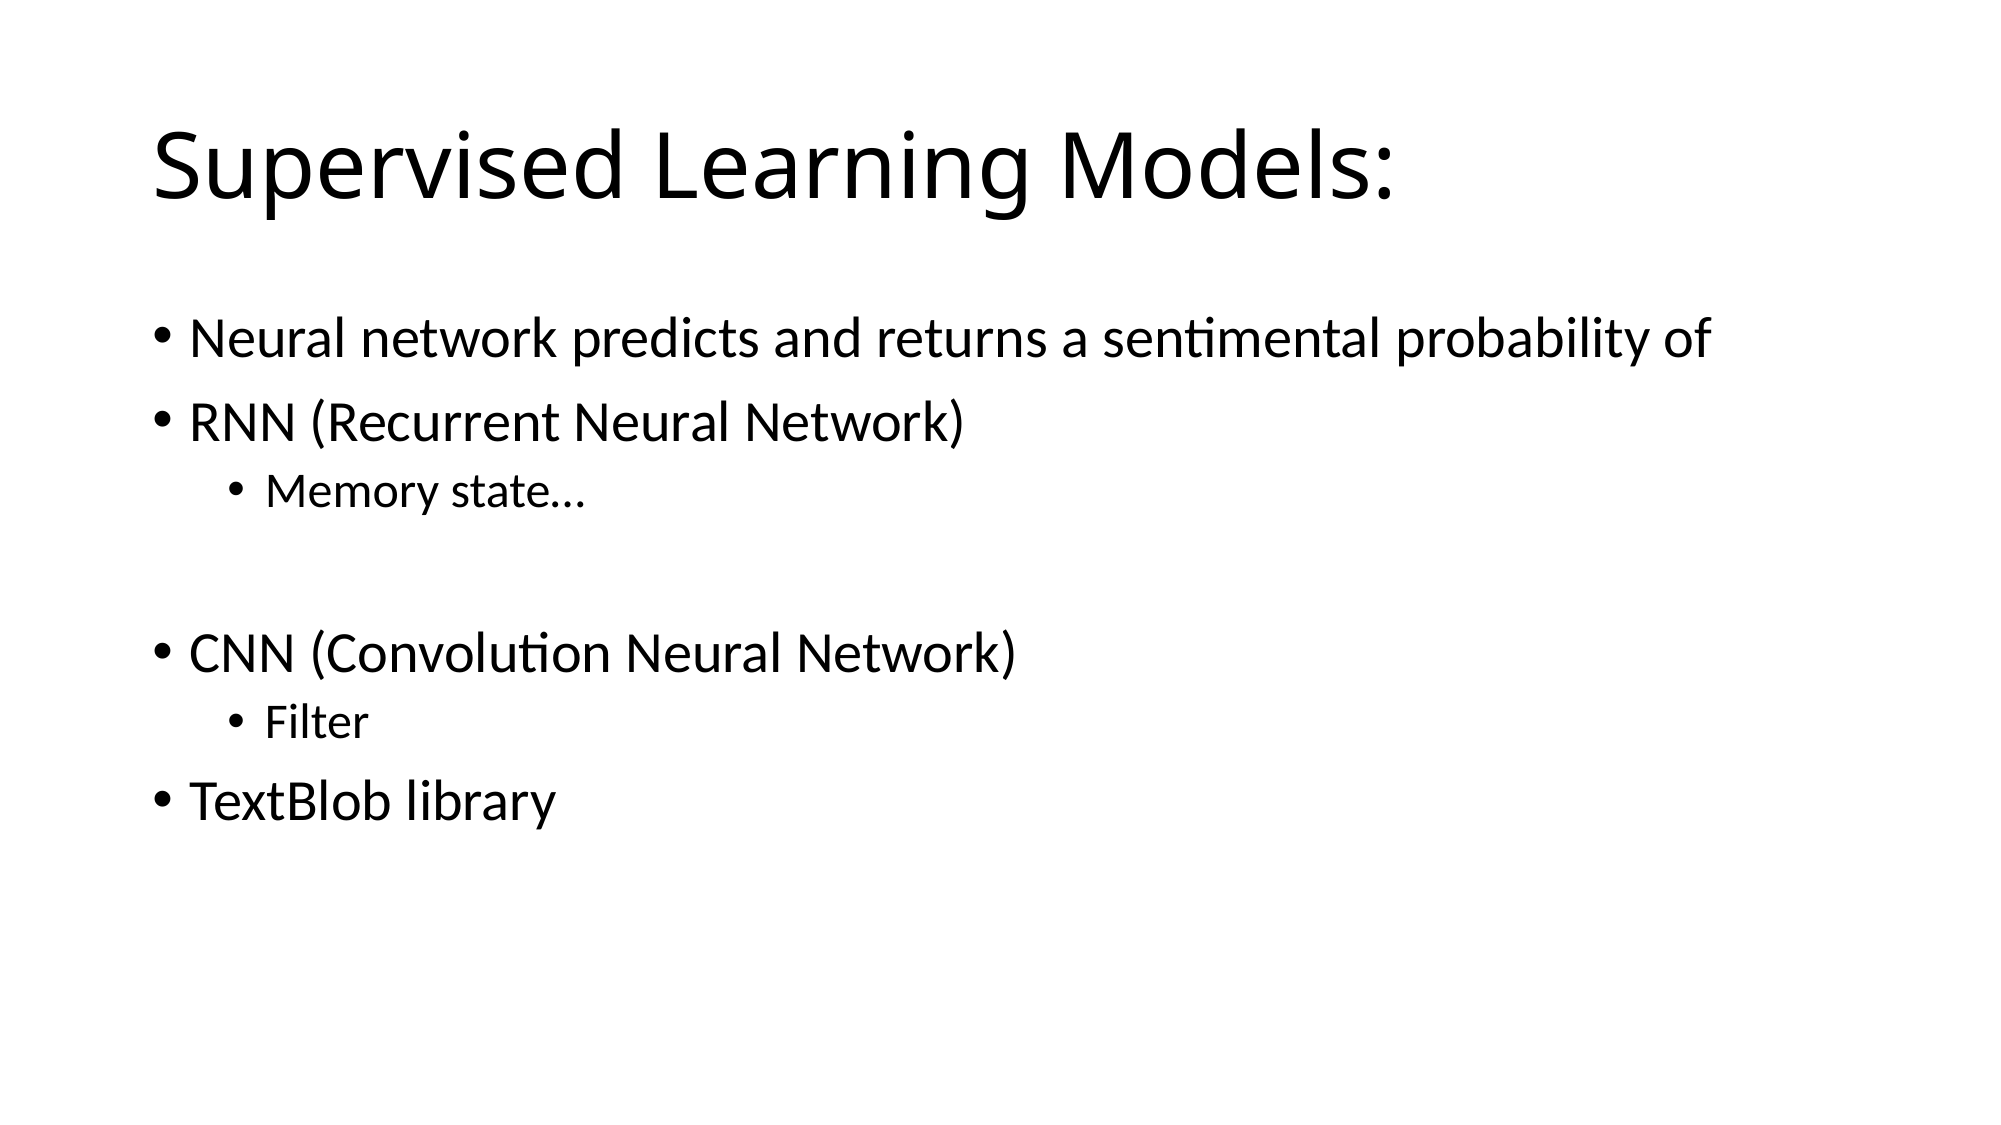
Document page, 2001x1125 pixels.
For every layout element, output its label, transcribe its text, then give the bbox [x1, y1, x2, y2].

list Neural network predicts and returns a sentimental probability of RNN (Recurrent Neural Network) Memory state… CNN (Convolution Neural Network) Filter TextBlob library [137, 299, 1863, 1014]
title Supervised Learning Models: [137, 59, 1863, 278]
